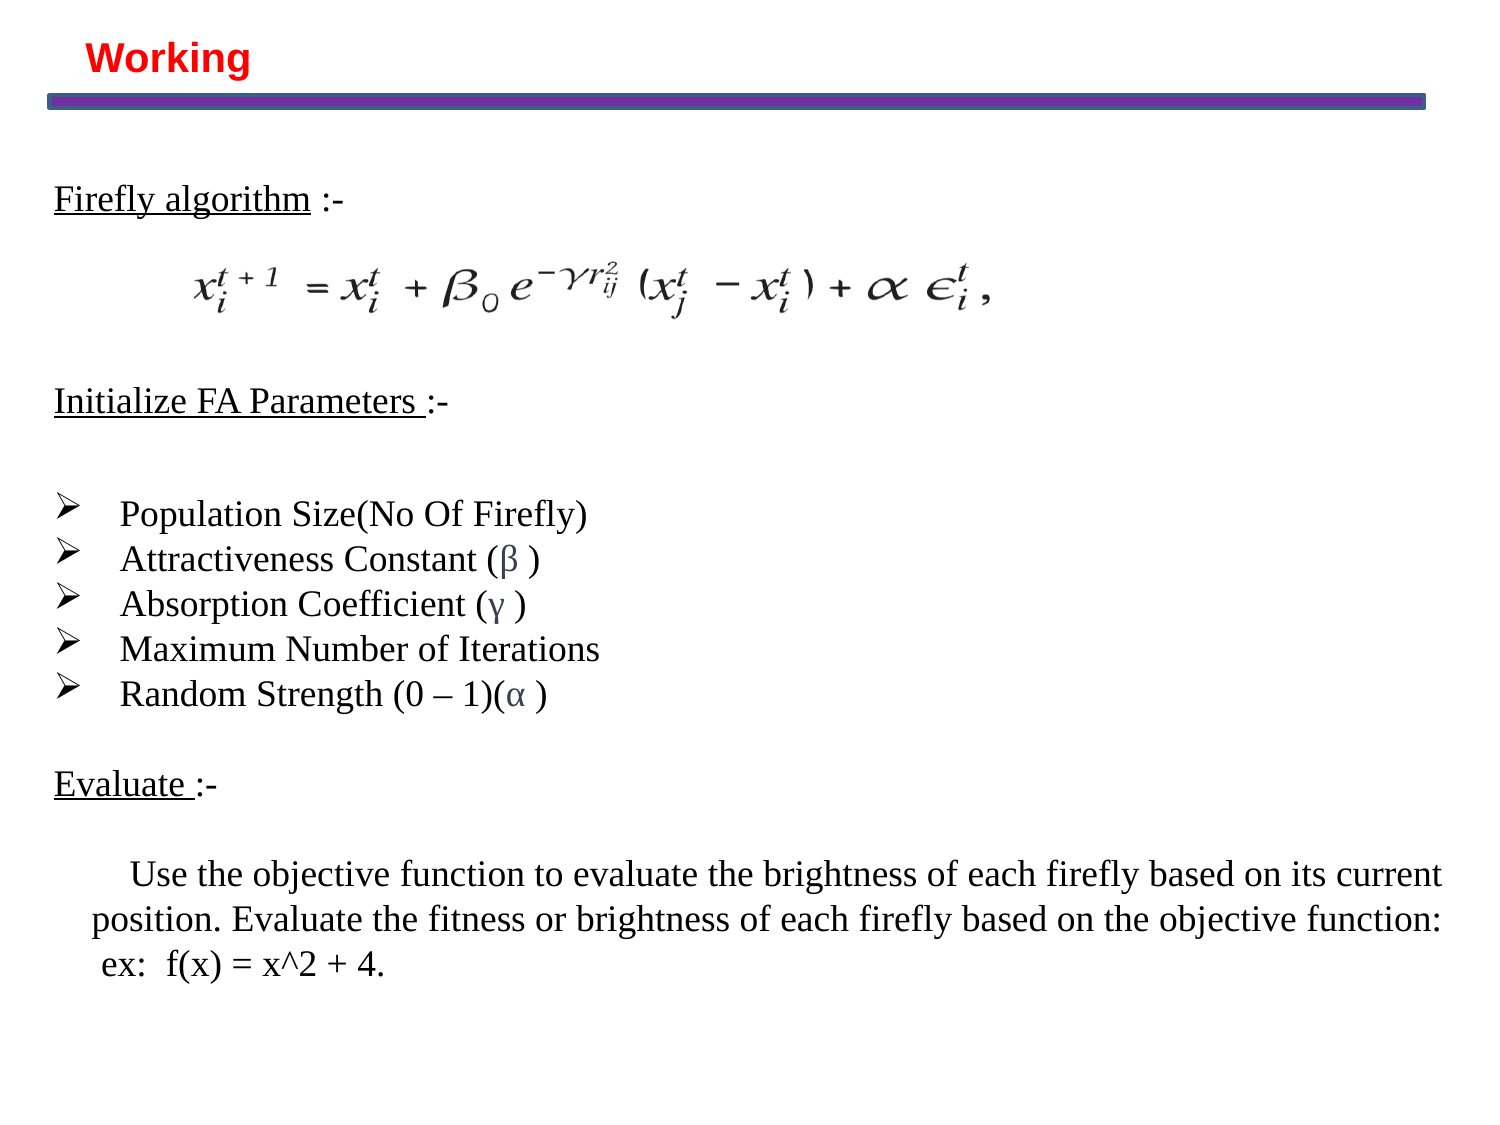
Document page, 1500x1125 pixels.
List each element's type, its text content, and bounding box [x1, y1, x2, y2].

picture [137, 224, 1058, 344]
title Working [75, 30, 1350, 81]
text_box Firefly algorithm :- Initialize FA Parameters :- Population Size(No Of Firefly) Attractiveness Constant (β ) Absorption Coefficient (γ ) Maximum Number of Iterations Random Strength (0 – 1)(α ) Evaluate :- Use the objective function to evaluate the brightness of each firefly based on its current position. Evaluate the fitness or brightness of each firefly based on the objective function: ex: f(x) = x^2 + 4. [53, 137, 1454, 1088]
text_box [49, 95, 1425, 108]
